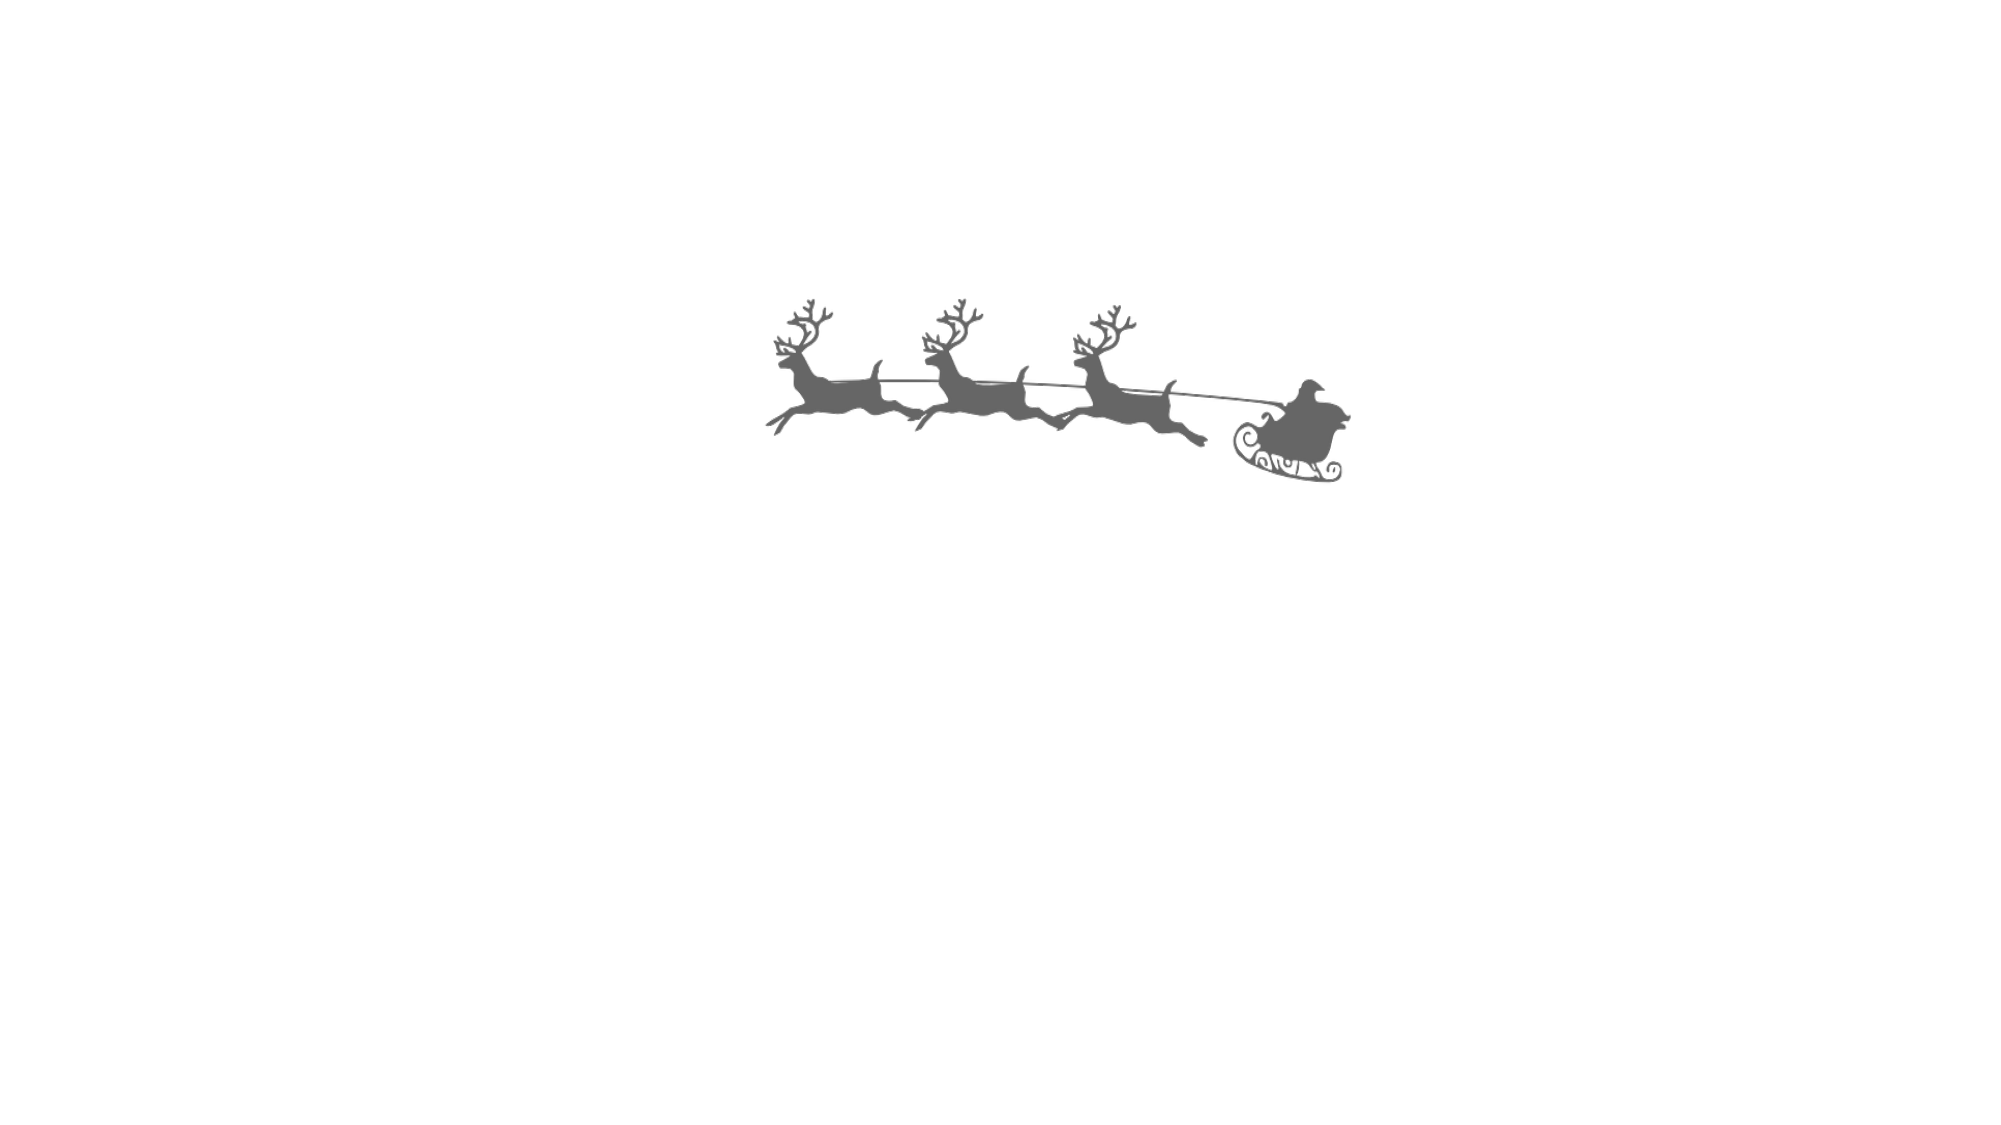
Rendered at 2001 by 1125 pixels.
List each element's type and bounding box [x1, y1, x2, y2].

picture [534, 241, 1539, 545]
